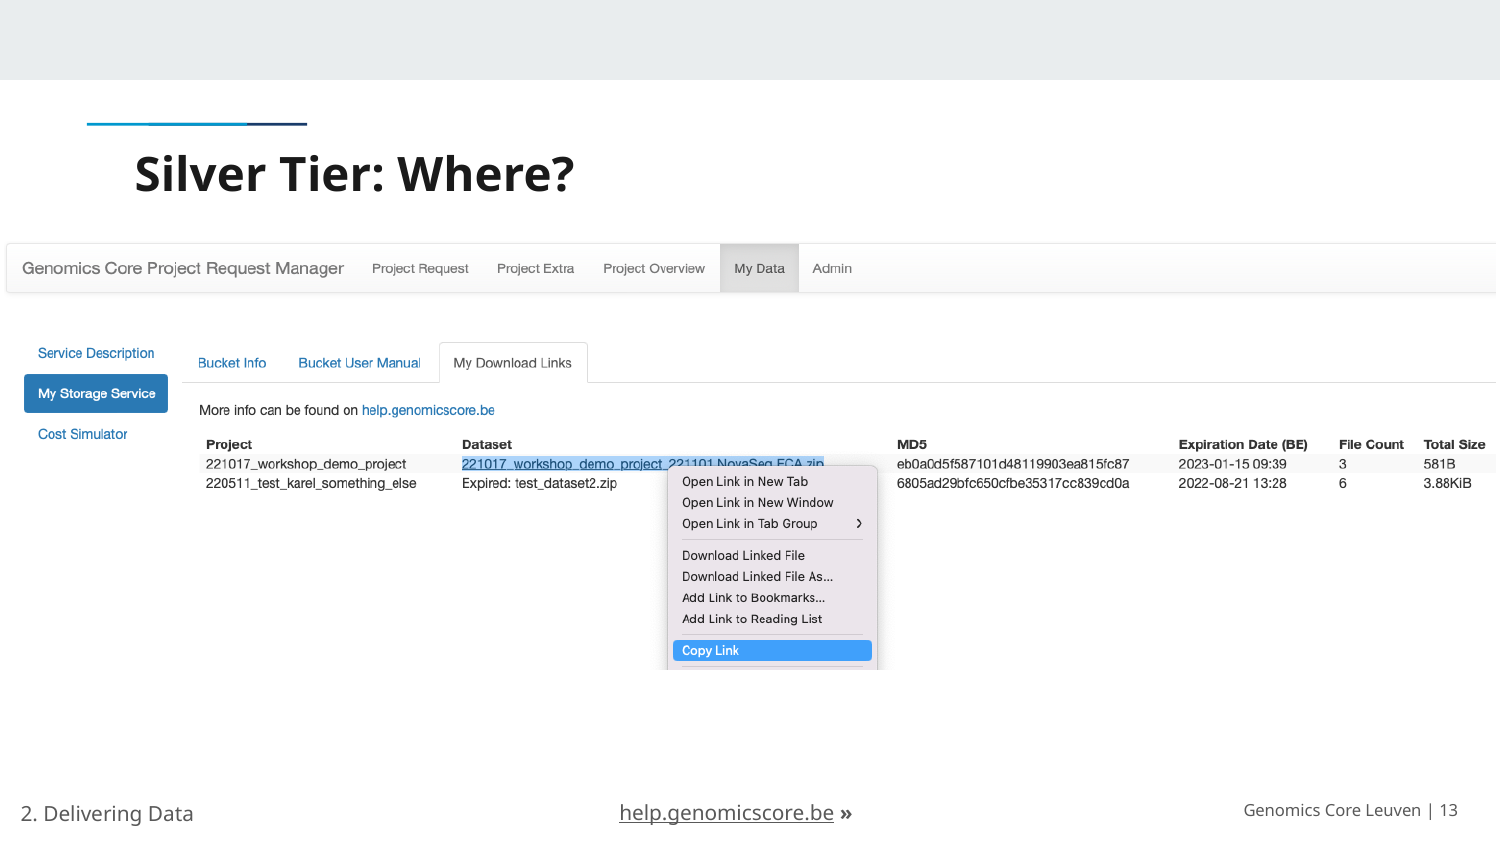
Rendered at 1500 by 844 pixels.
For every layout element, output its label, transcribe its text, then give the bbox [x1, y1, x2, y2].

picture [4, 241, 1496, 670]
subtitle 2. Delivering Data [5, 779, 468, 844]
subtitle help.genomicscore.be » [468, 779, 1004, 844]
slide_number Genomics Core Leuven | 13 [1211, 779, 1491, 844]
title Silver Tier: Where? [119, 128, 1381, 217]
